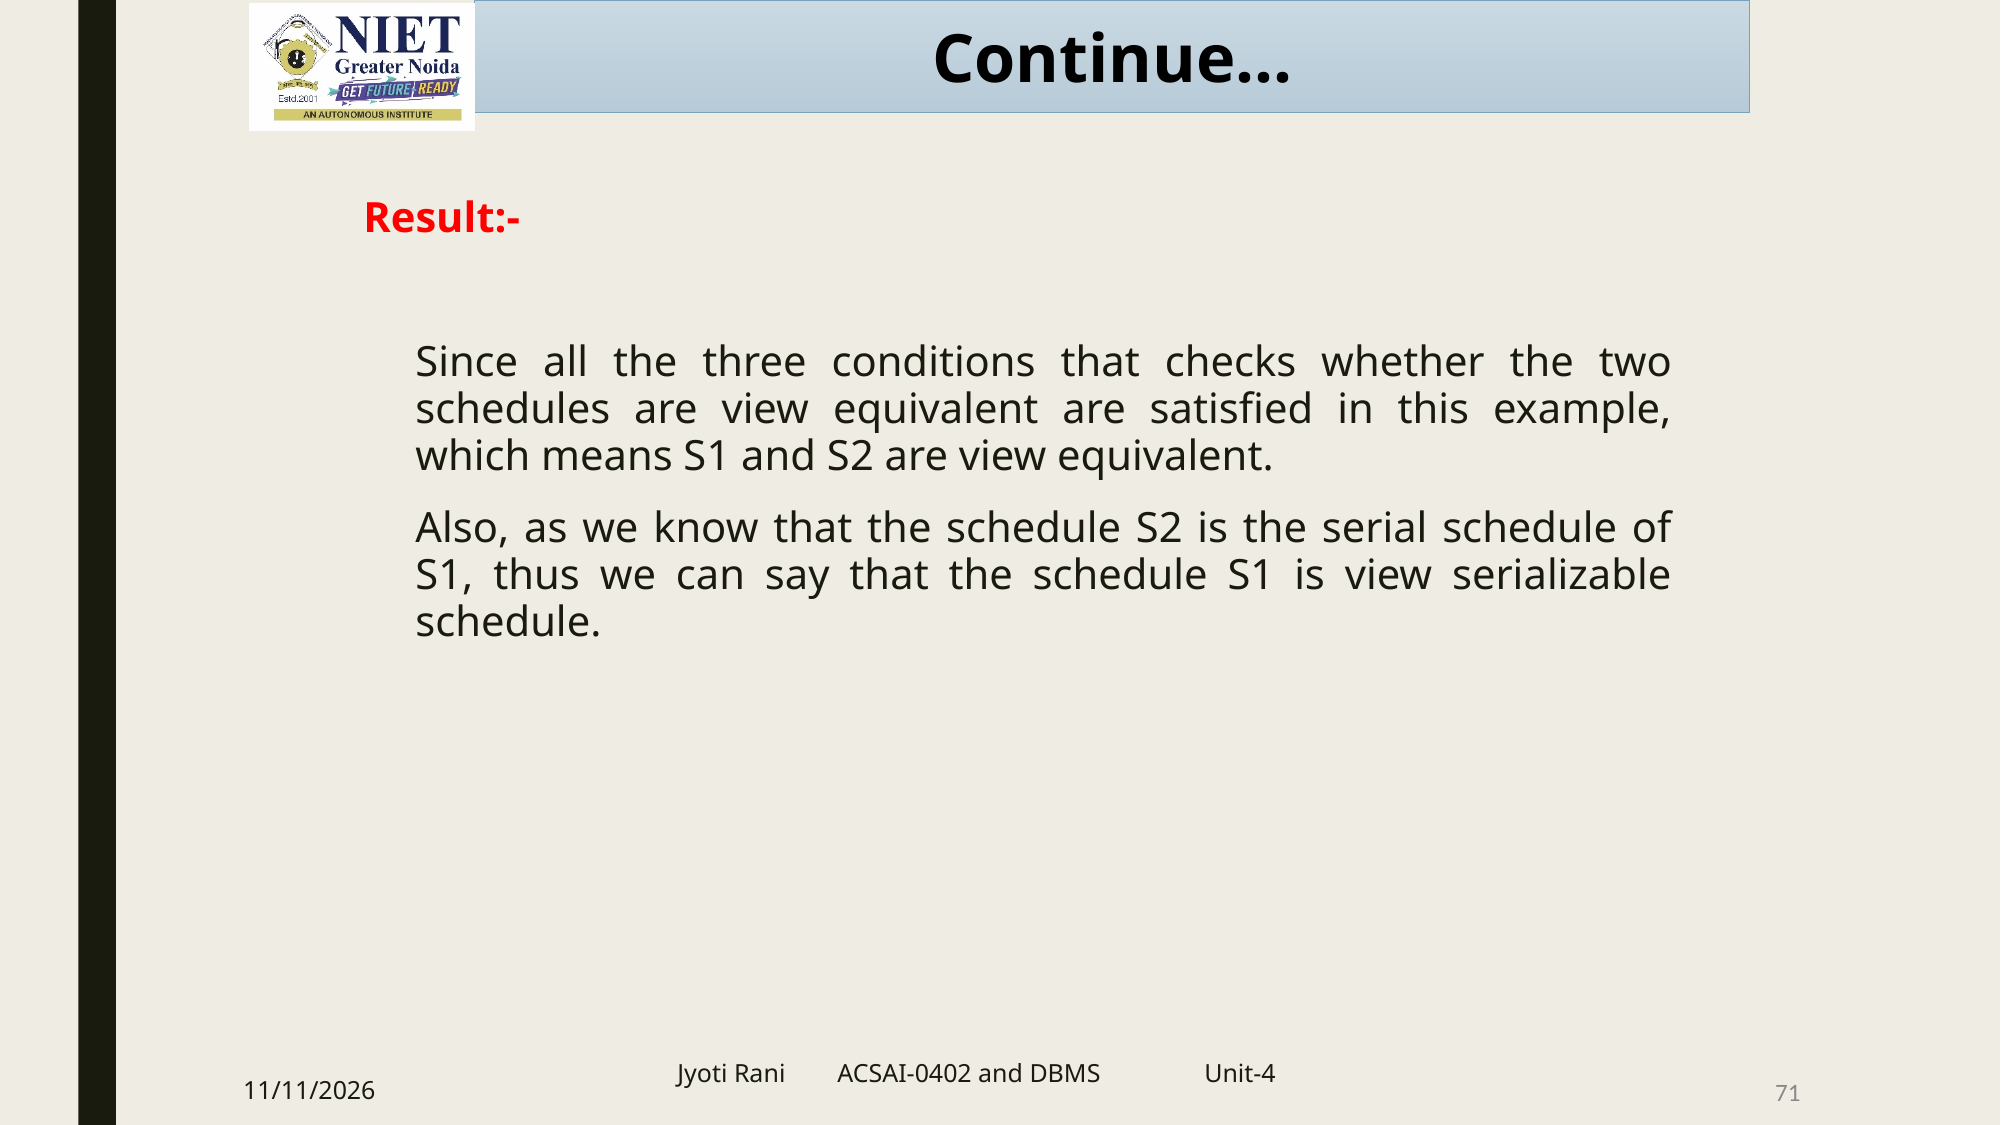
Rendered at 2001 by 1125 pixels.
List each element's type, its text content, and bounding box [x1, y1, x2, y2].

picture [249, 3, 475, 131]
footer Jyoti Rani ACSAI-0402 and DBMS Unit-4 [662, 1042, 1488, 1103]
text_box Continue… [474, 0, 1750, 113]
slide_number 71 [1553, 1058, 1816, 1125]
list Result:- Since all the three conditions that checks whether the two schedules are view equivalent are satisfied in this example, which means S1 and S2 are view equivalent. Also, as we know that the schedule S2 is the serial schedule of S1, thus we can say that the schedule S1 is view serializable schedule. [337, 187, 1688, 1038]
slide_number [228, 1058, 426, 1125]
